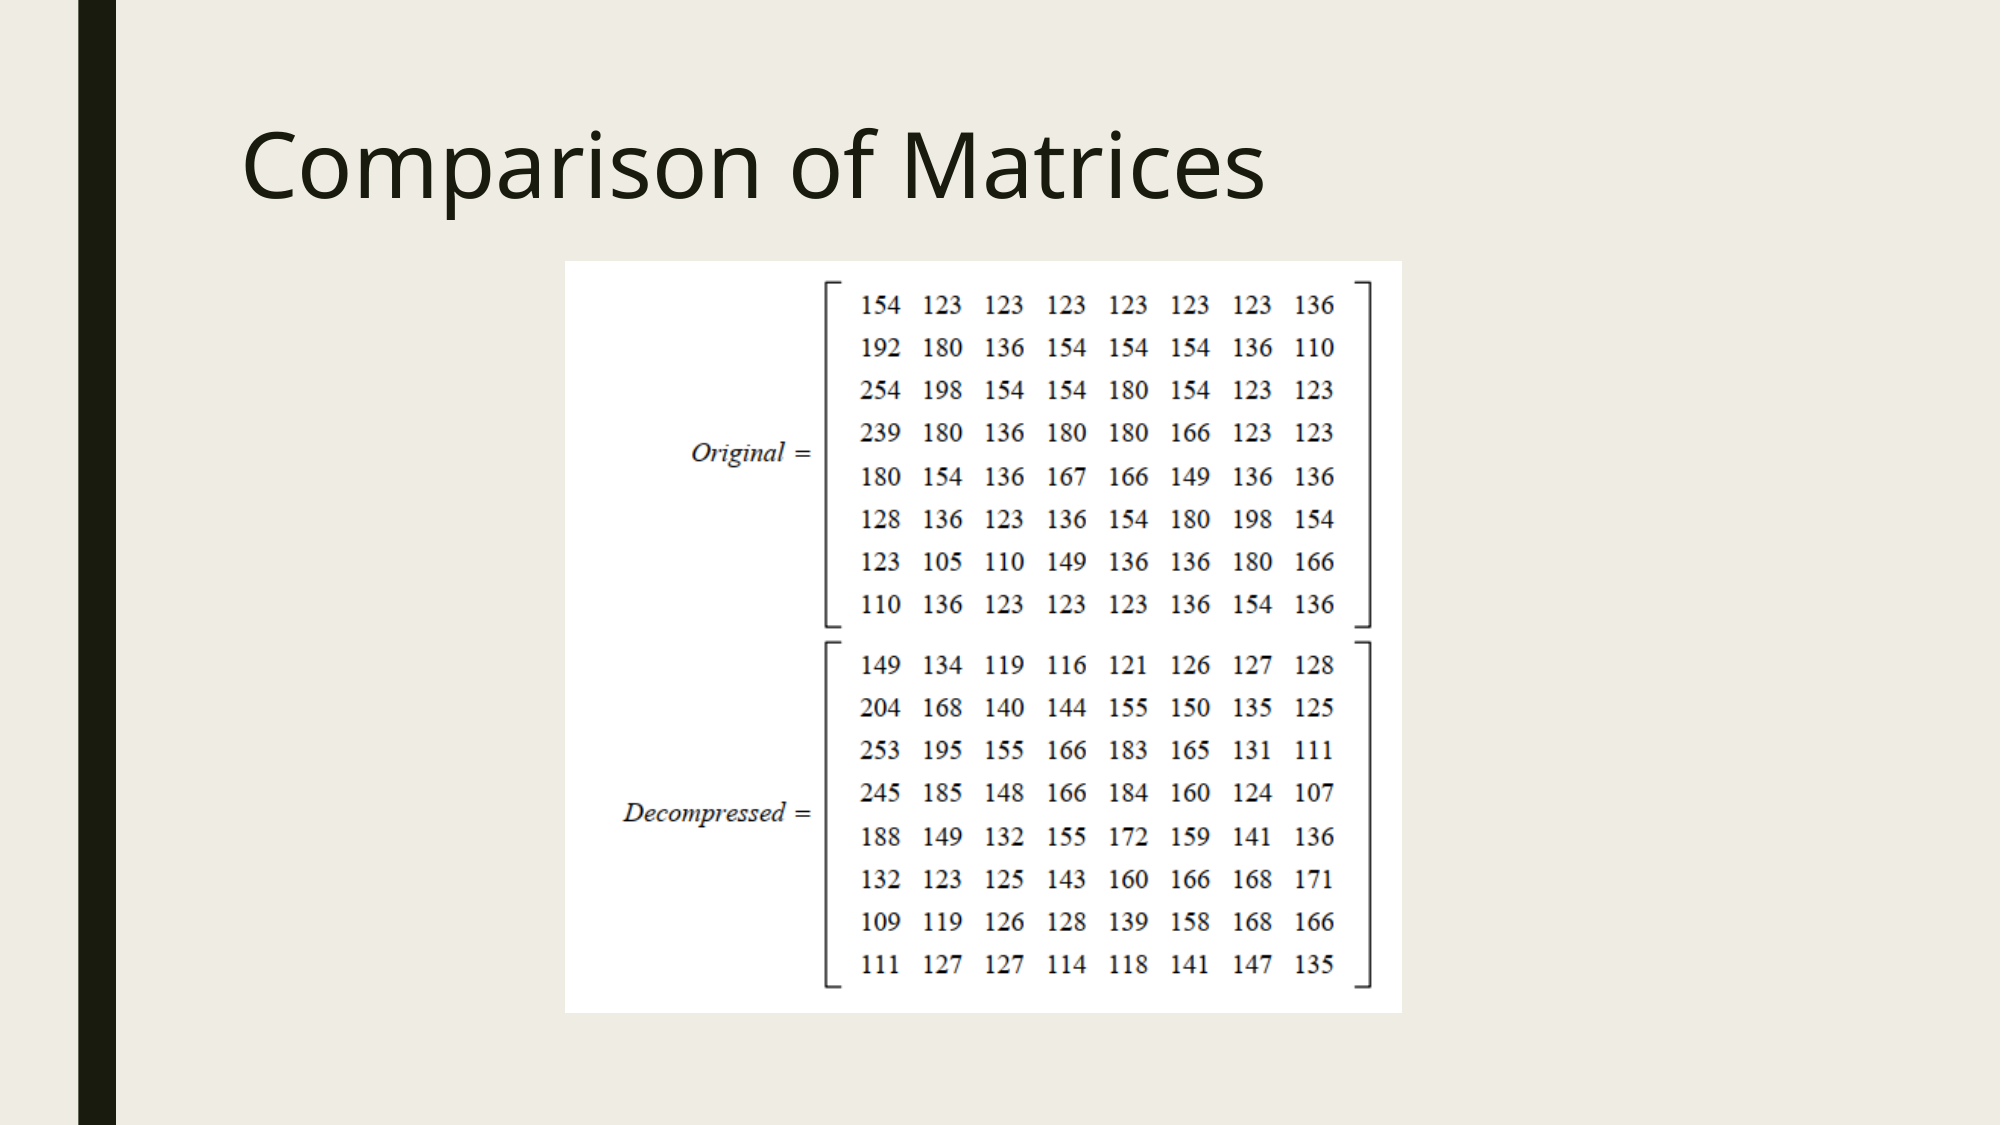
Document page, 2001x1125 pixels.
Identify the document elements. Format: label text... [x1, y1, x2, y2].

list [565, 260, 1403, 1013]
title Comparison of Matrices [225, 112, 1800, 357]
